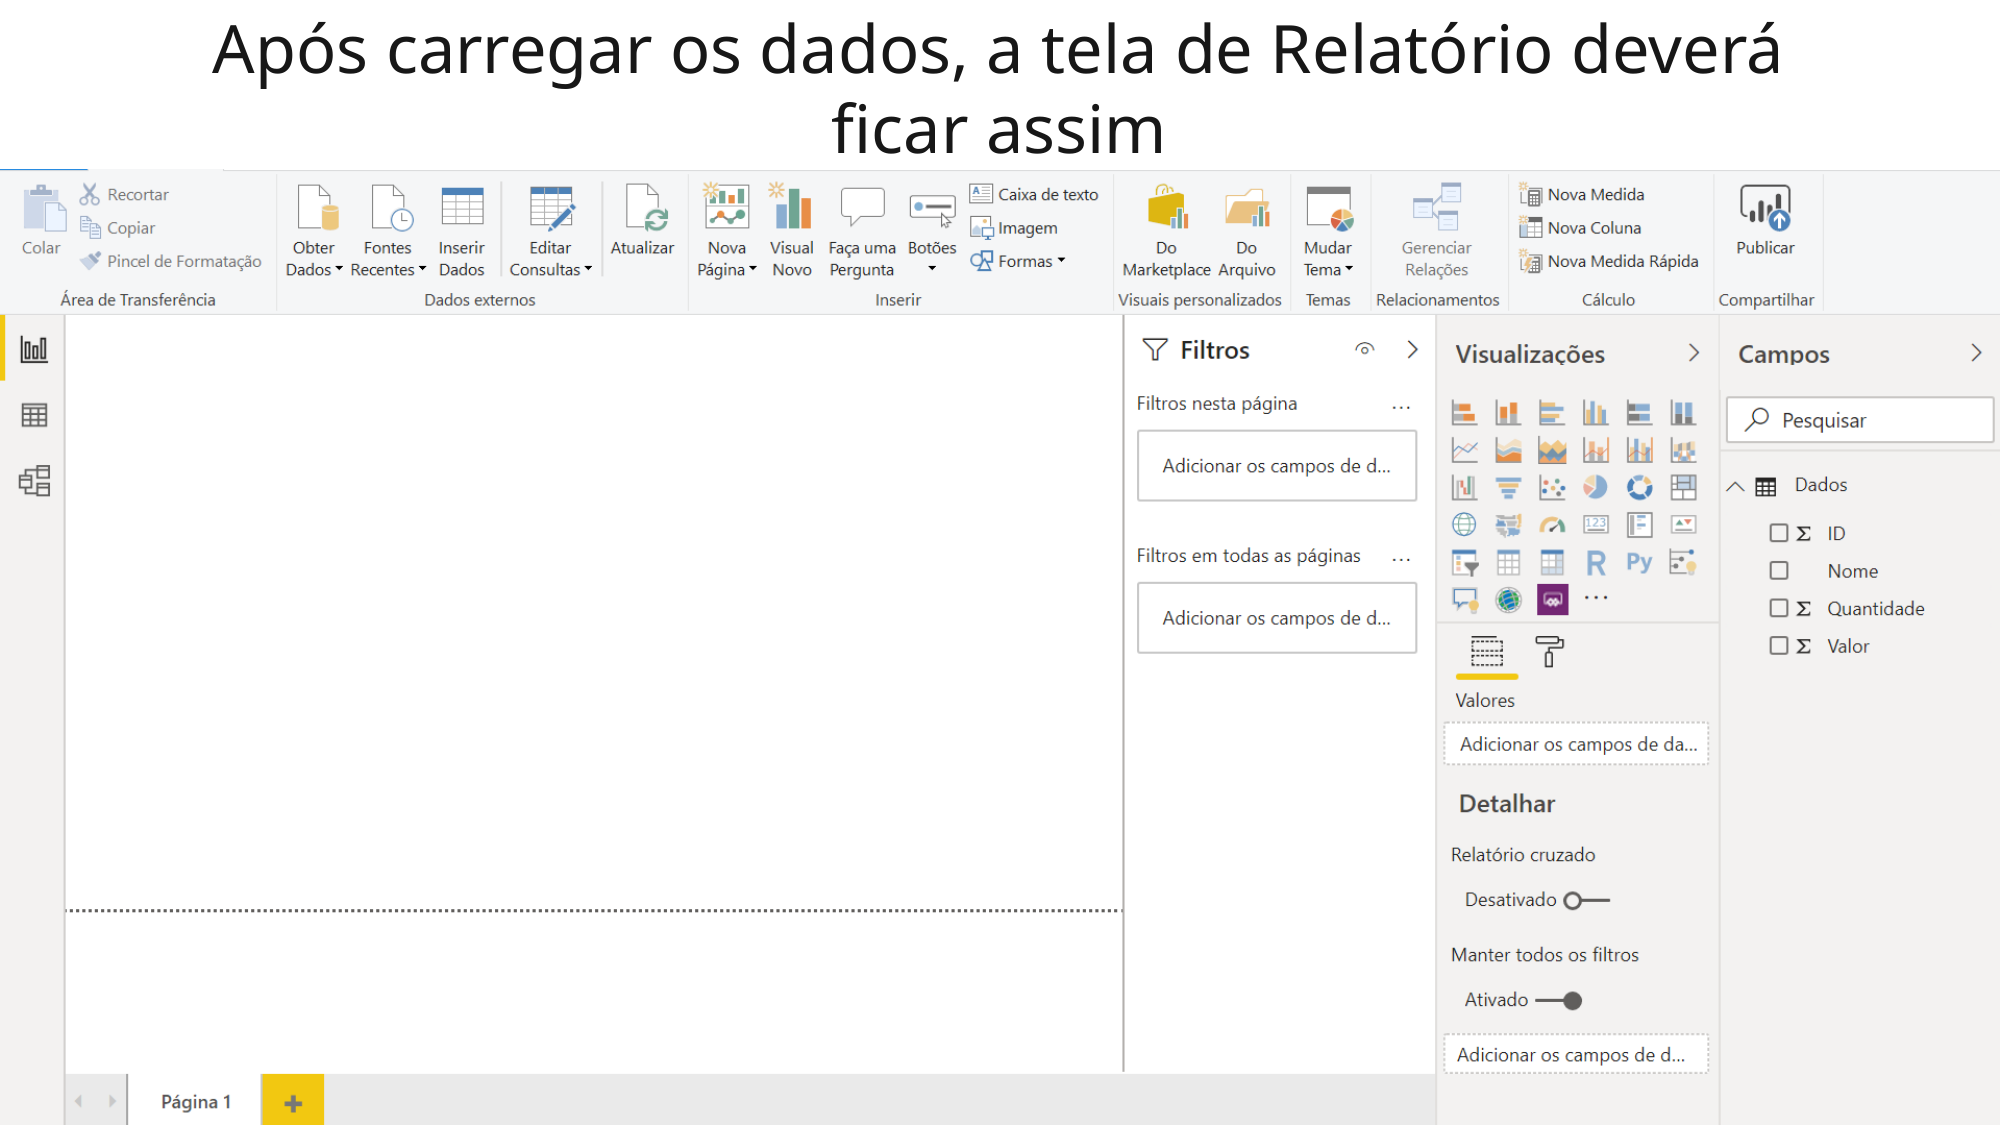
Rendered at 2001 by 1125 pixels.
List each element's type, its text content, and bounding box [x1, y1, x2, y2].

picture [0, 169, 2000, 1125]
text_box Após carregar os dados, a tela de Relatório deverá ficar assim [167, 0, 1832, 169]
